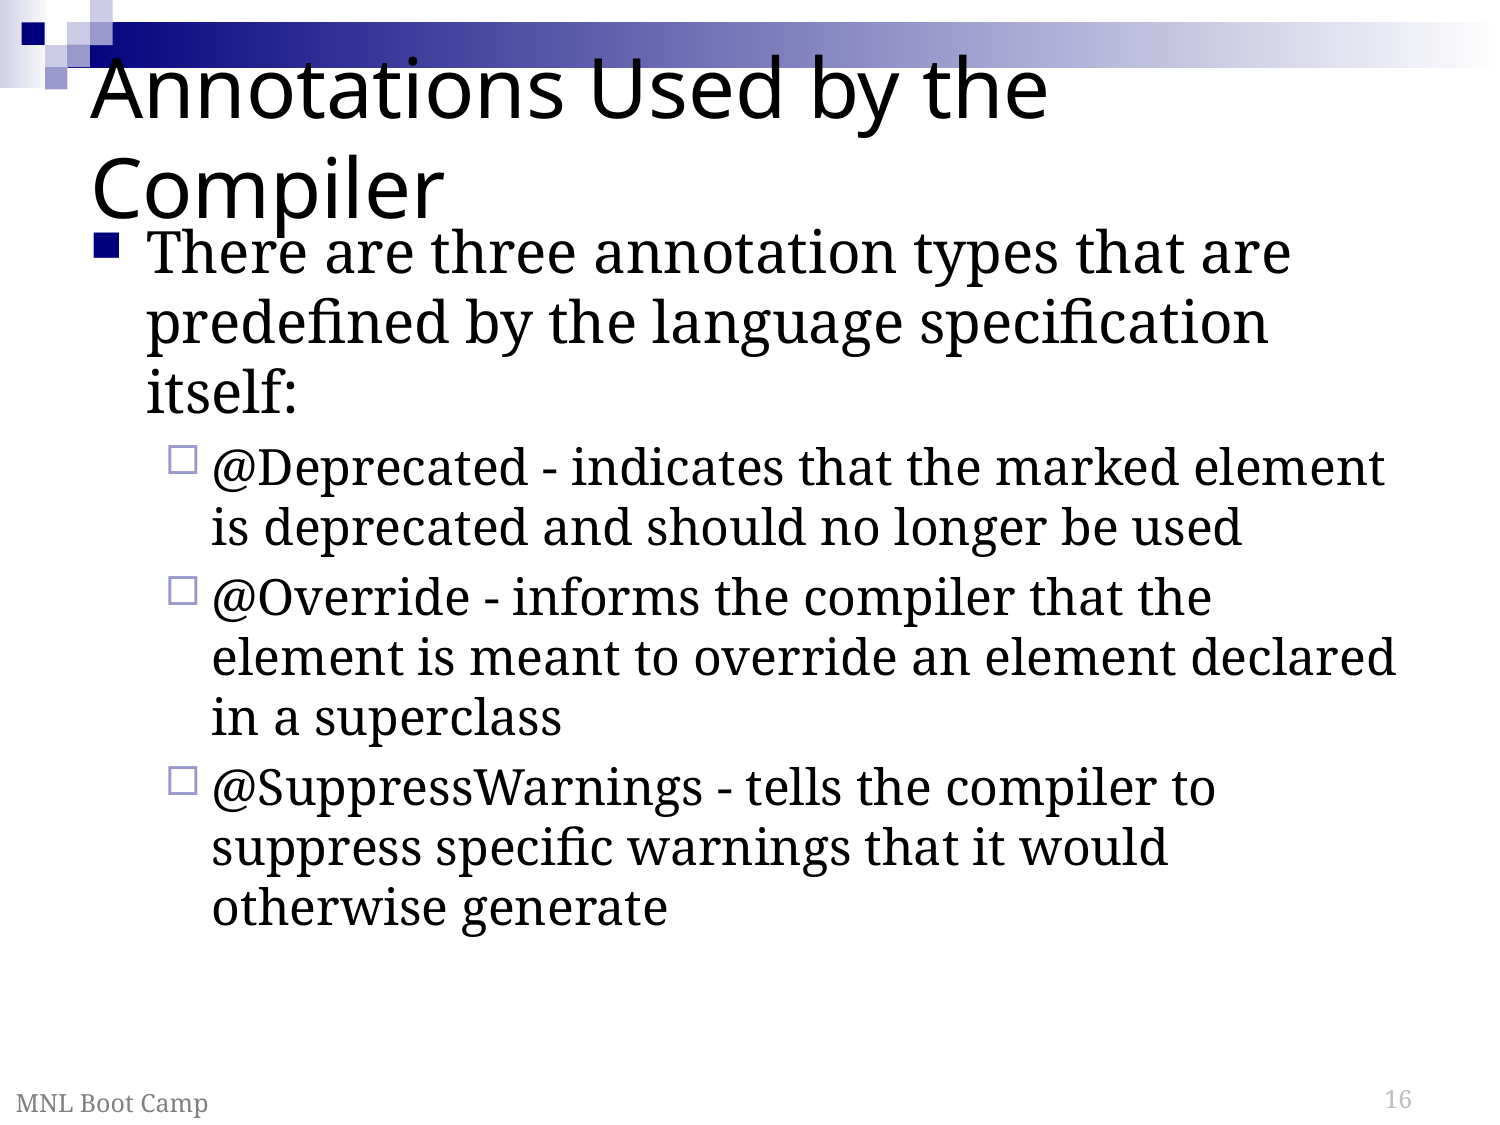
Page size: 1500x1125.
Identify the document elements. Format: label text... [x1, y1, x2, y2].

slide_number 16 [1077, 1072, 1428, 1125]
list There are three annotation types that are predefined by the language specification itself: @Deprecated - indicates that the marked element is deprecated and should no longer be used @Override - informs the compiler that the element is meant to override an element declared in a superclass @SuppressWarnings - tells the compiler to suppress specific warnings that it would otherwise generate [74, 207, 1426, 963]
footer MNL Boot Camp [0, 1070, 231, 1125]
title Annotations Used by the Compiler [74, 74, 1426, 197]
